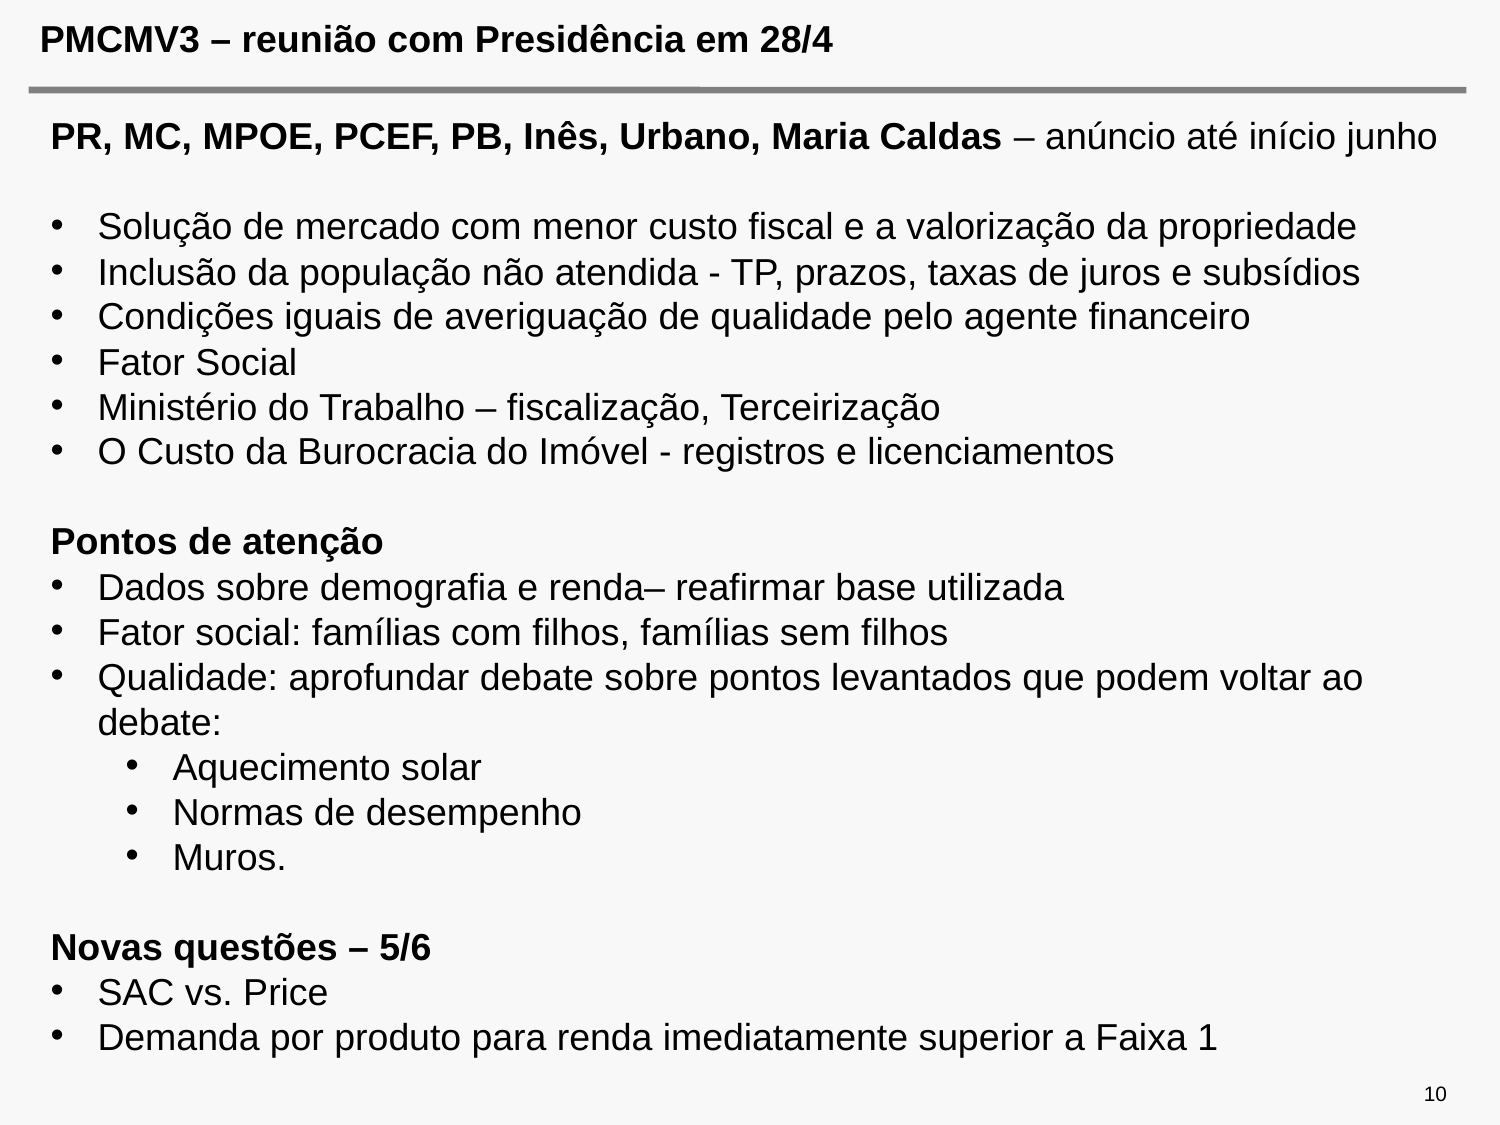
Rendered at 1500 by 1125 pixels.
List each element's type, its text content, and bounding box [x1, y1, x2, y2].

text_box 10 [1096, 1080, 1447, 1106]
title PMCMV3 – reunião com Presidência em 28/4 [39, 19, 1254, 62]
text_box PR, MC, MPOE, PCEF, PB, Inês, Urbano, Maria Caldas – anúncio até início junho Solução de mercado com menor custo fiscal e a valorização da propriedade Inclusão da população não atendida - TP, prazos, taxas de juros e subsídios Condições iguais de averiguação de qualidade pelo agente financeiro Fator Social Ministério do Trabalho – fiscalização, Terceirização O Custo da Burocracia do Imóvel - registros e licenciamentos Pontos de atenção Dados sobre demografia e renda– reafirmar base utilizada Fator social: famílias com filhos, famílias sem filhos Qualidade: aprofundar debate sobre pontos levantados que podem voltar ao debate: Aquecimento solar Normas de desempenho Muros. Novas questões – 5/6 SAC vs. Price Demanda por produto para renda imediatamente superior a Faixa 1 [40, 107, 1455, 1063]
